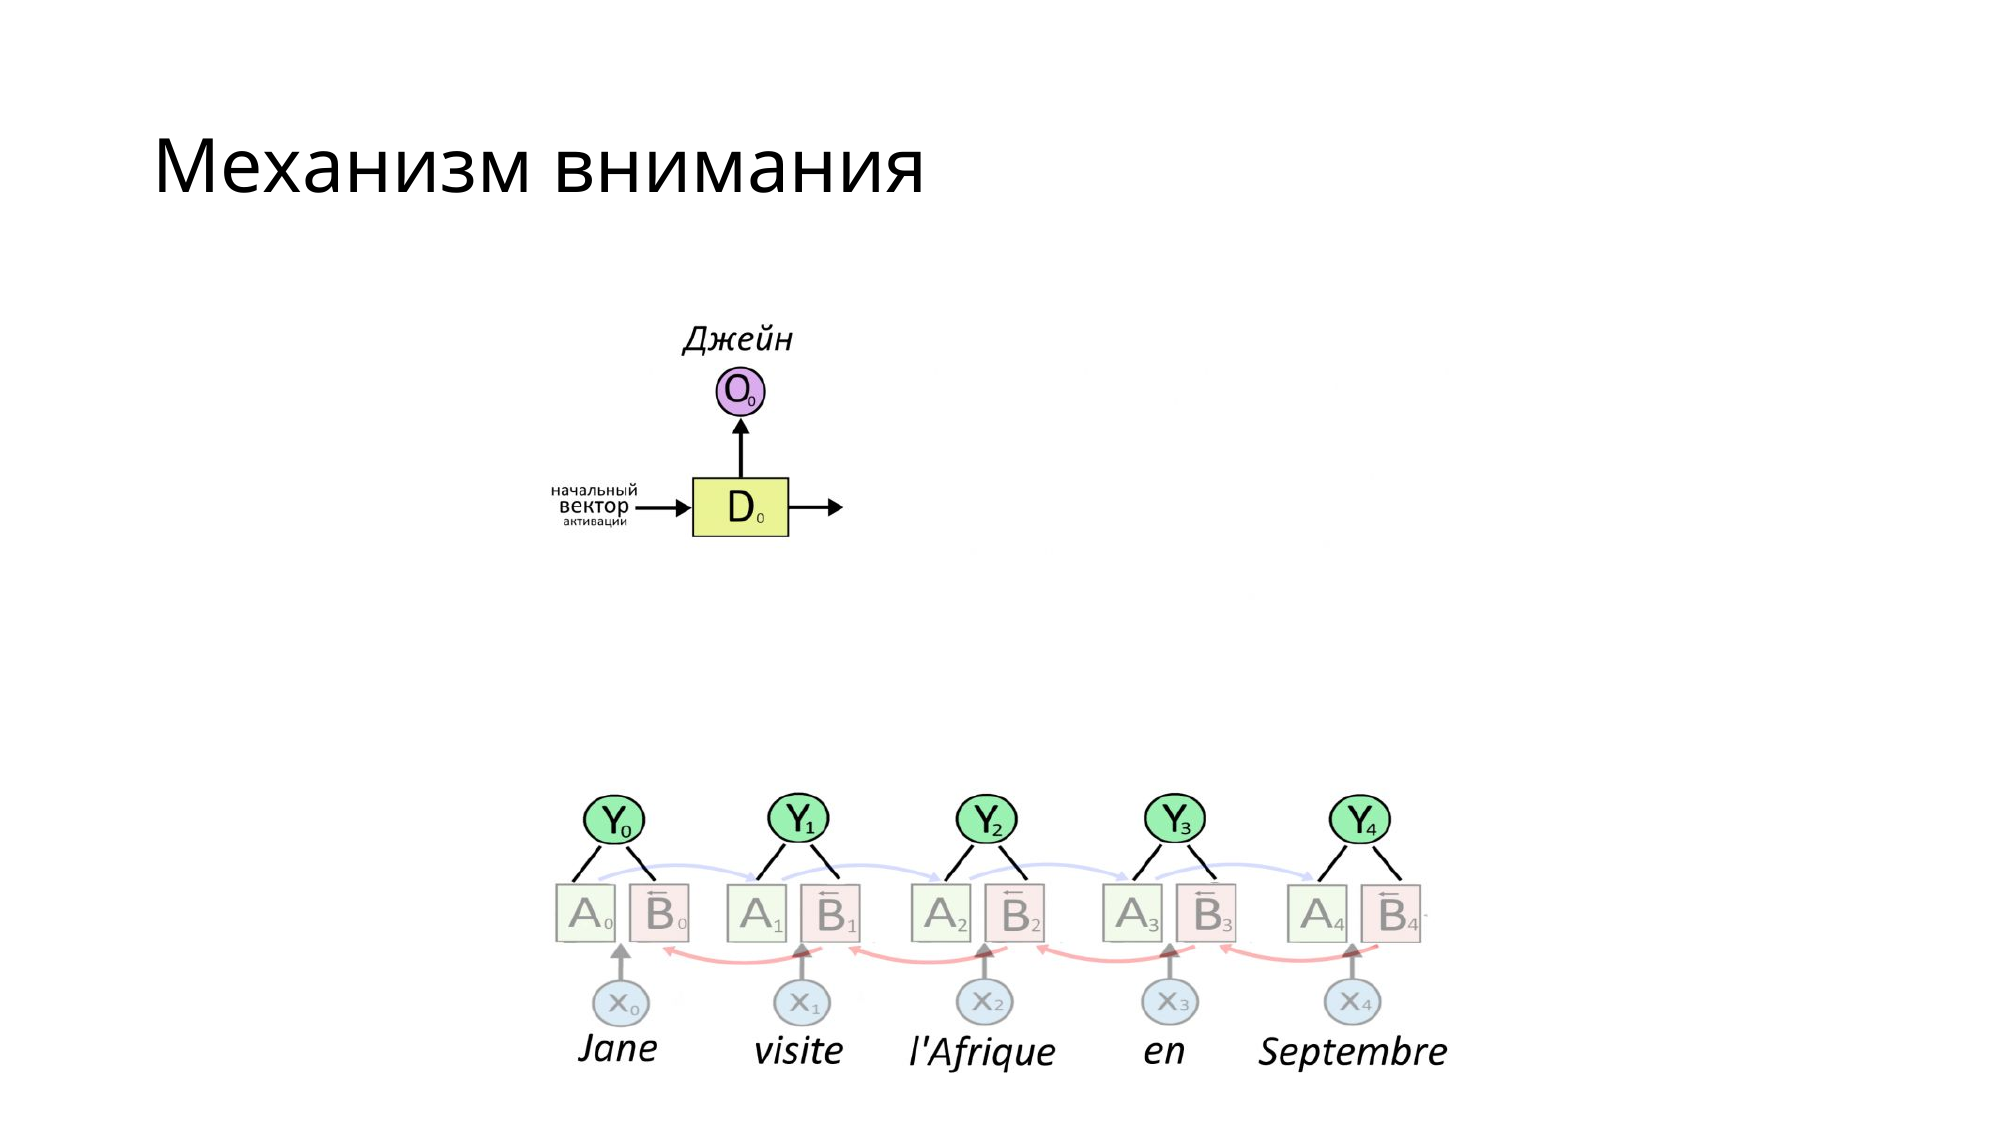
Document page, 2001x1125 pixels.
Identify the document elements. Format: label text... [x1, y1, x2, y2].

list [519, 277, 1480, 1102]
title Механизм внимания [137, 59, 1863, 278]
